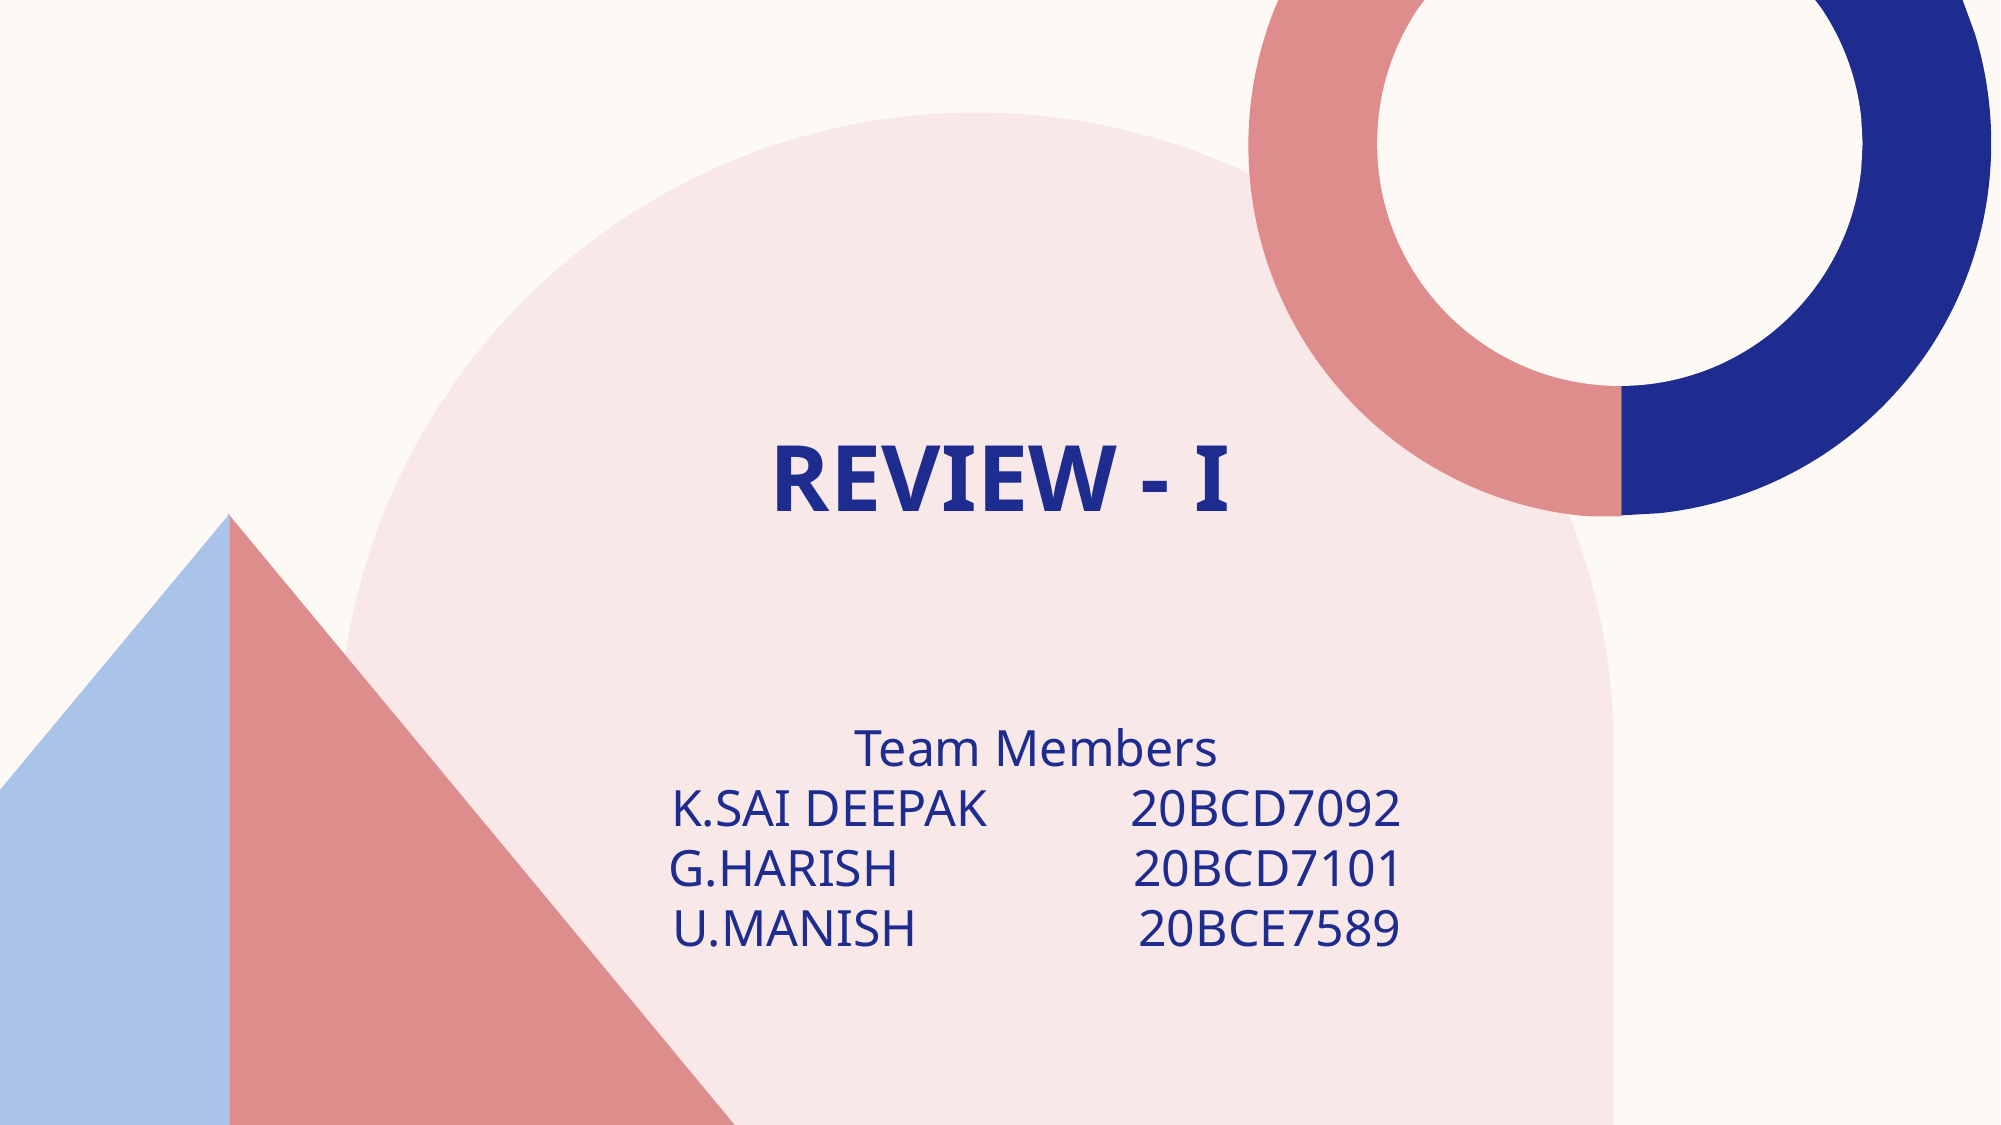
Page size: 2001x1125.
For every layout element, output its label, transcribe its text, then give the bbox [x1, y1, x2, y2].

title REVIEW - I [474, 411, 1525, 563]
list Team Members K.SAI DEEPAK 20BCD7092 G.HARISH 20BCD7101 U.MANISH 20BCE7589 [474, 716, 1599, 1058]
